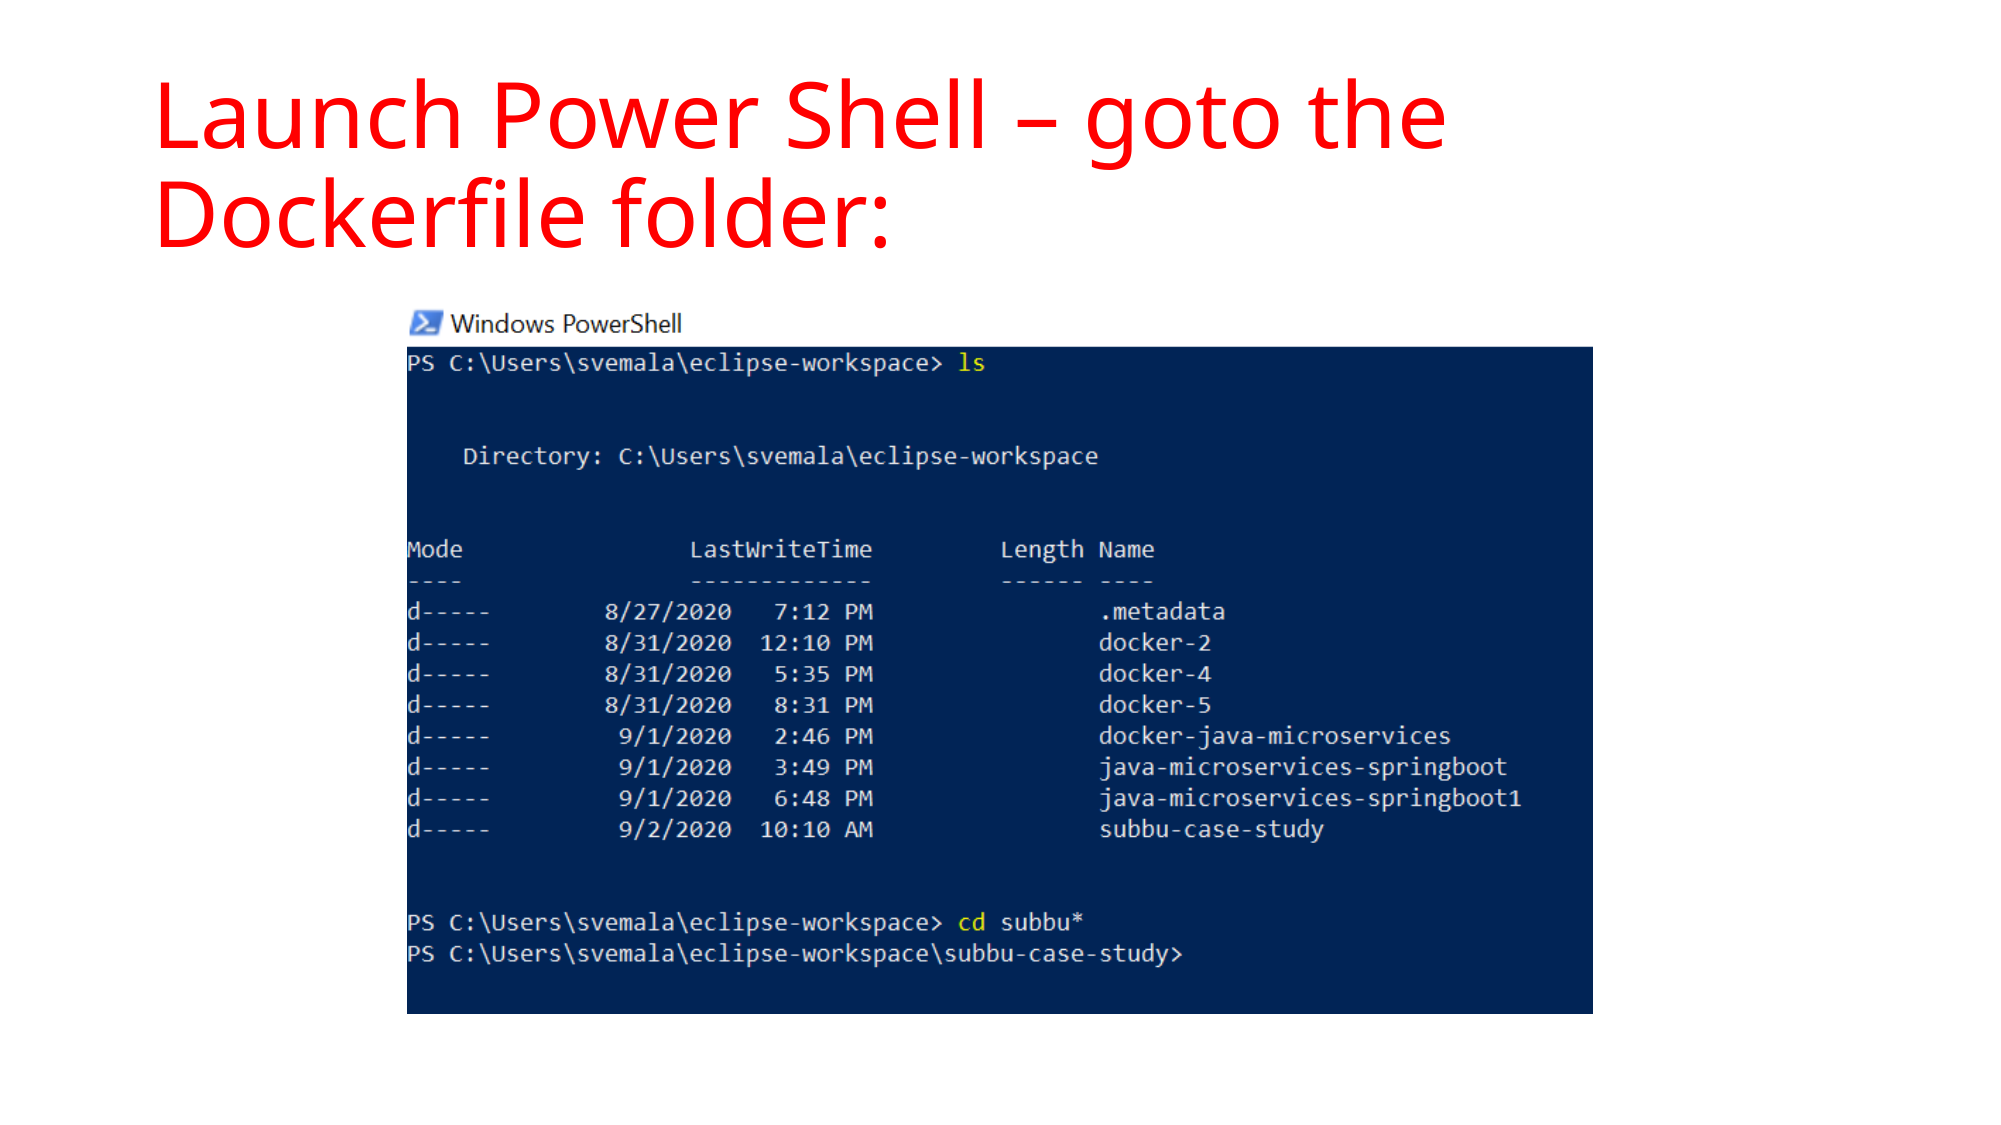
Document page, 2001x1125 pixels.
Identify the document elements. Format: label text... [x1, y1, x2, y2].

title Launch Power Shell – goto the Dockerfile folder: [137, 59, 1863, 278]
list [407, 299, 1593, 1014]
